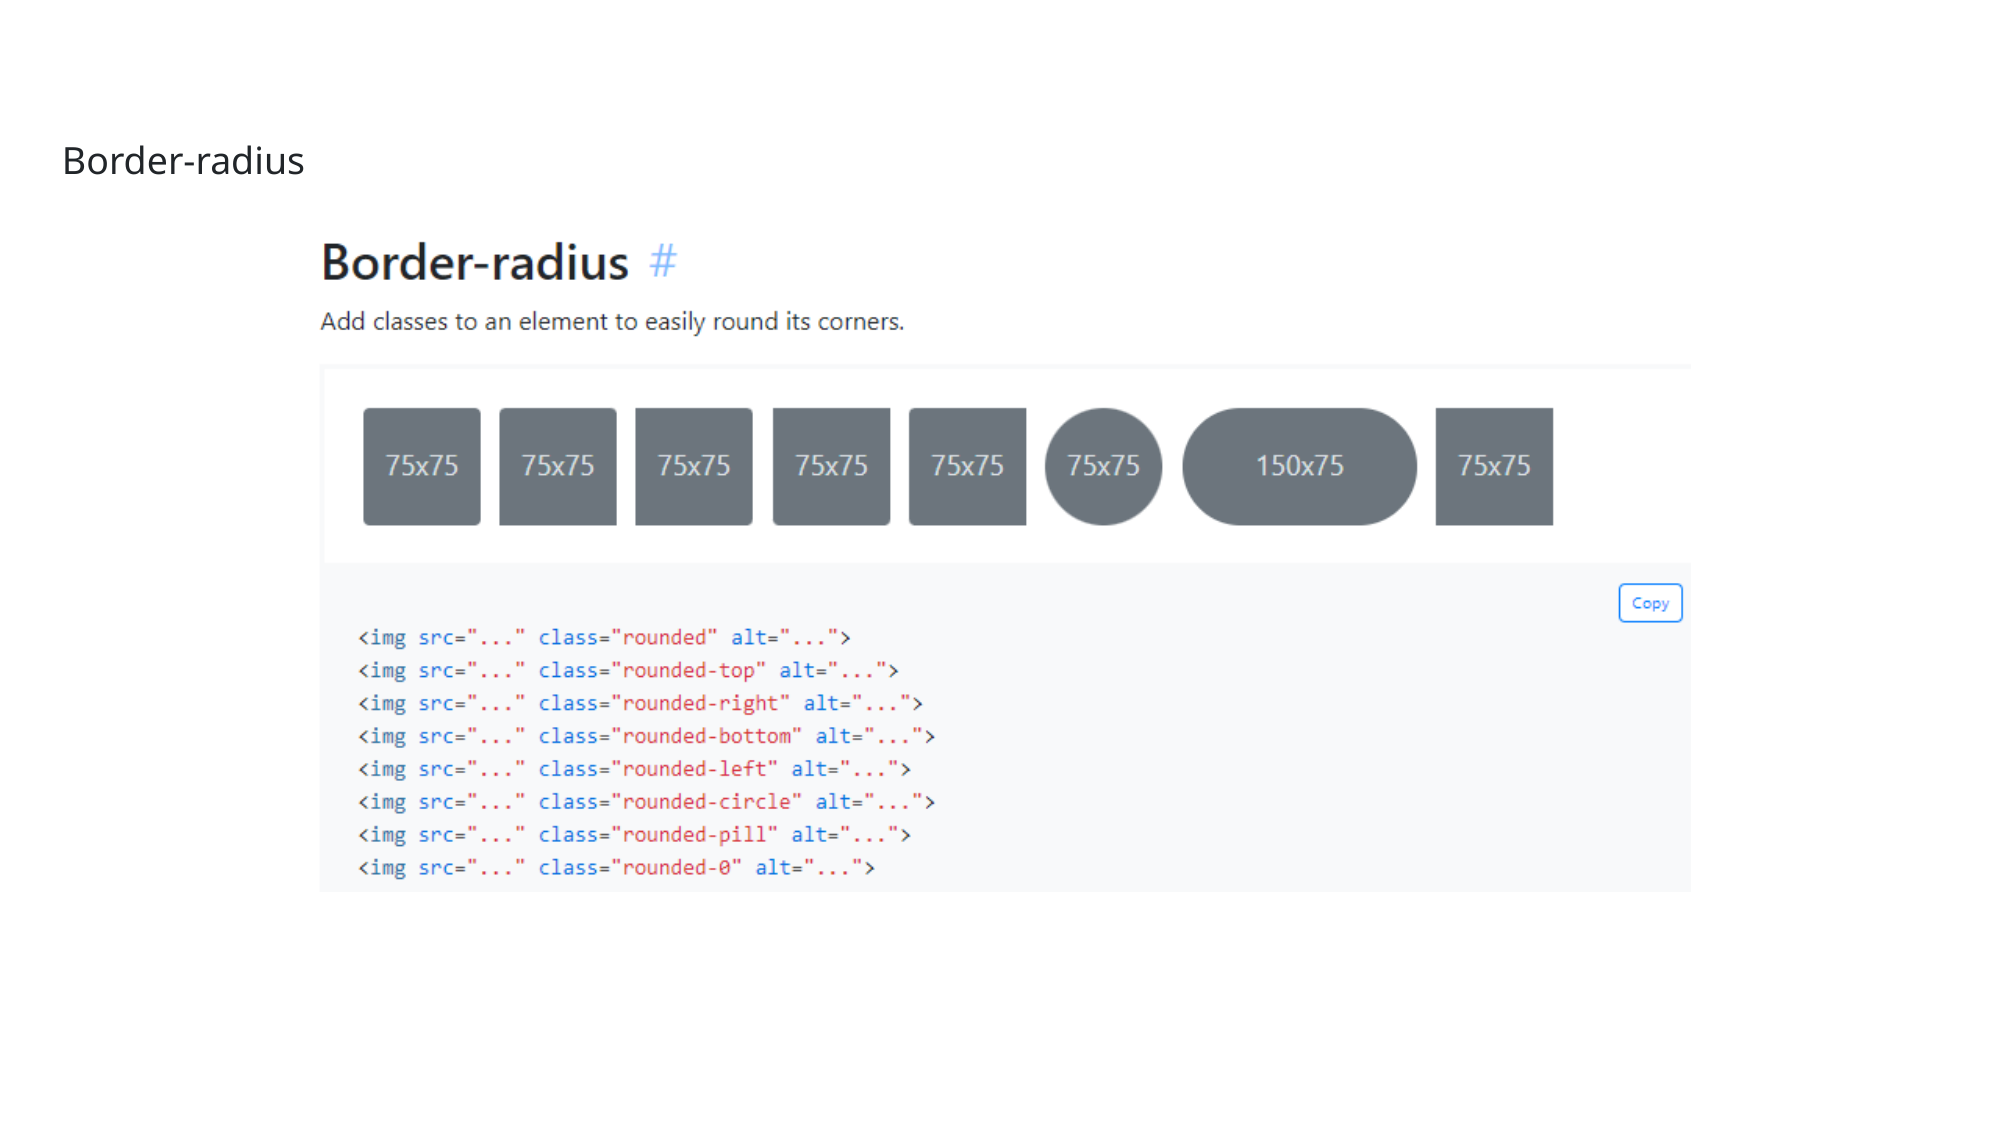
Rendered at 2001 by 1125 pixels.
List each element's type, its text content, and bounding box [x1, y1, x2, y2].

text_box Border-radius [47, 129, 1047, 189]
picture [309, 233, 1691, 892]
